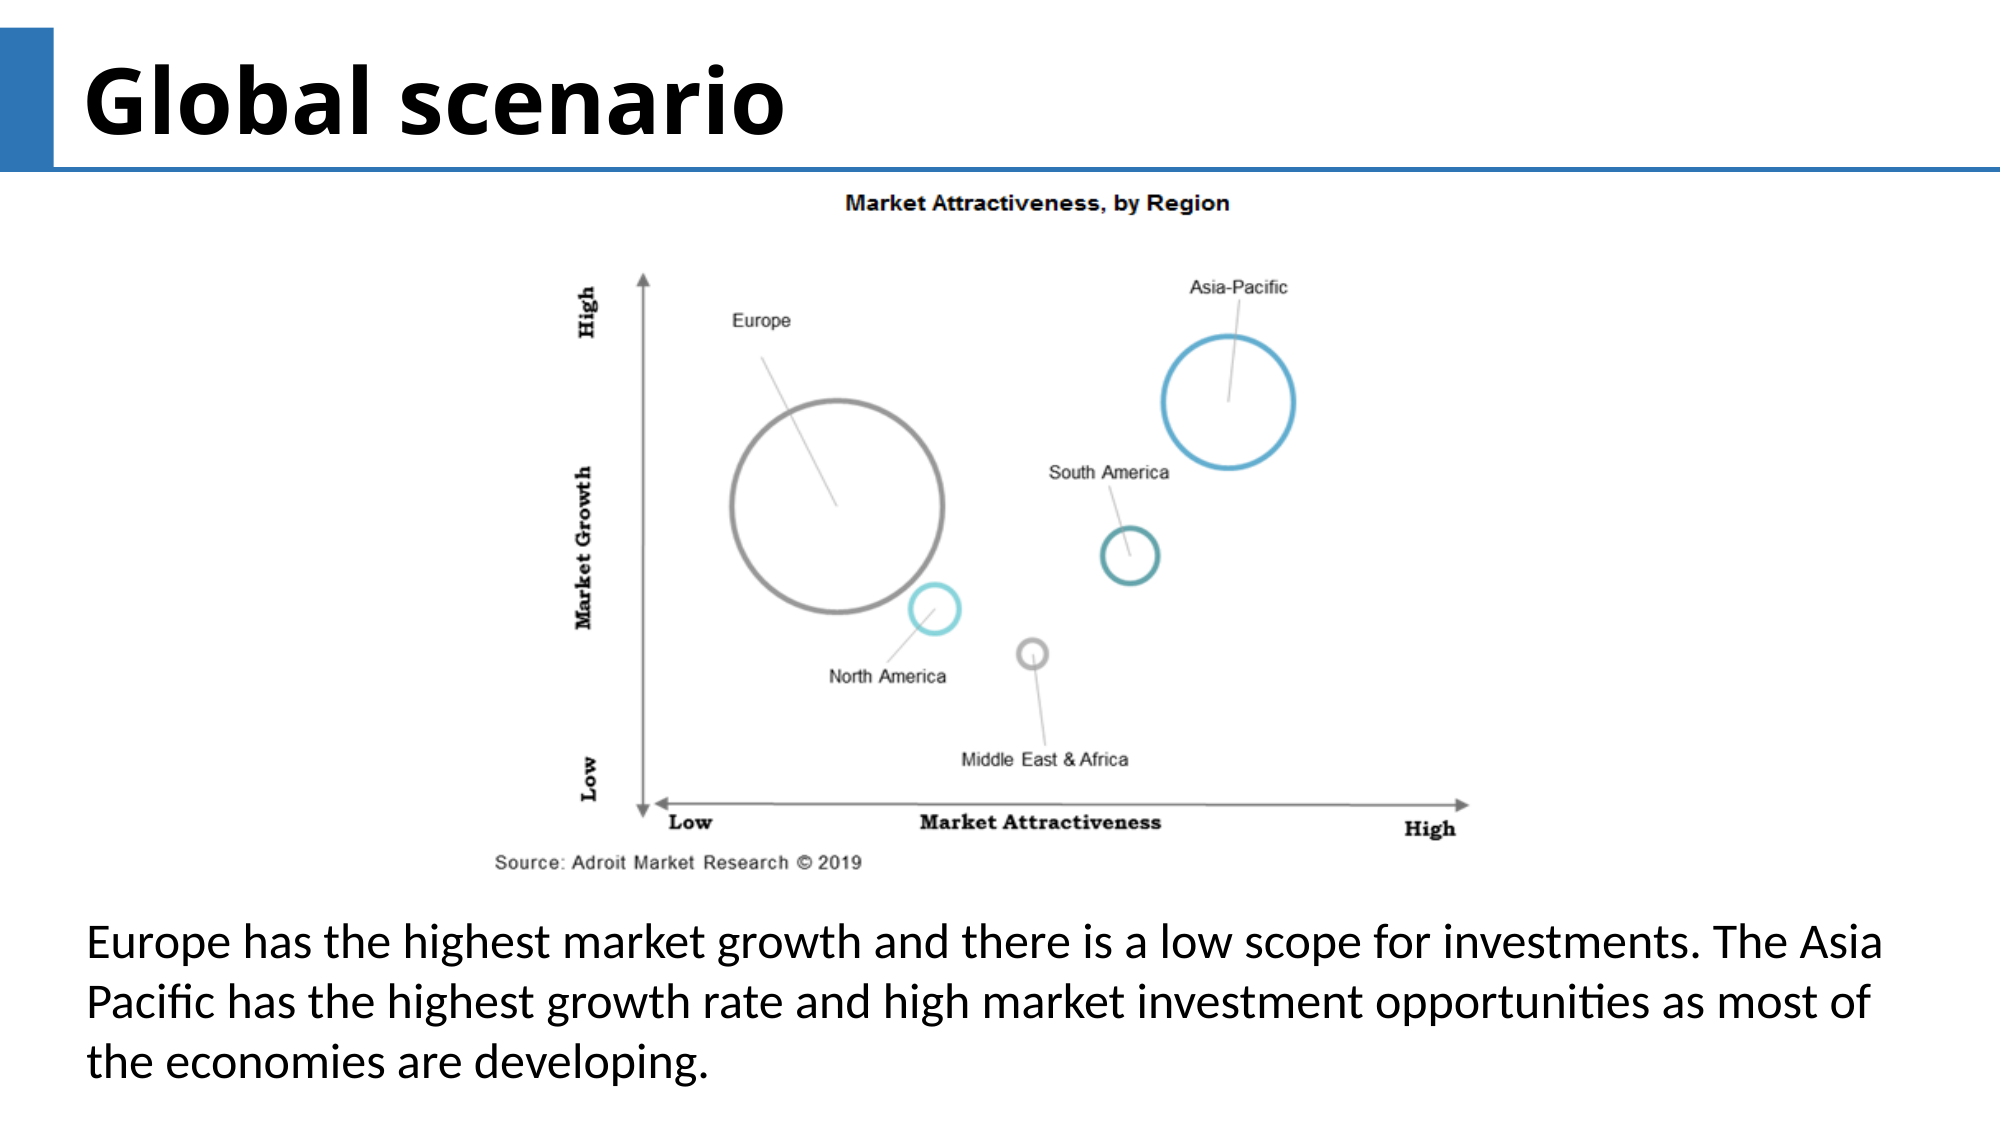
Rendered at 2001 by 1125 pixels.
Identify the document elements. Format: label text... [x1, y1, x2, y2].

text_box Europe has the highest market growth and there is a low scope for investments. The Asia Pacific has the highest growth rate and high market investment opportunities as most of the economies are developing. [71, 893, 1929, 1095]
picture [486, 189, 1514, 874]
text_box [0, 27, 54, 167]
text_box Global scenario [67, 35, 1758, 162]
